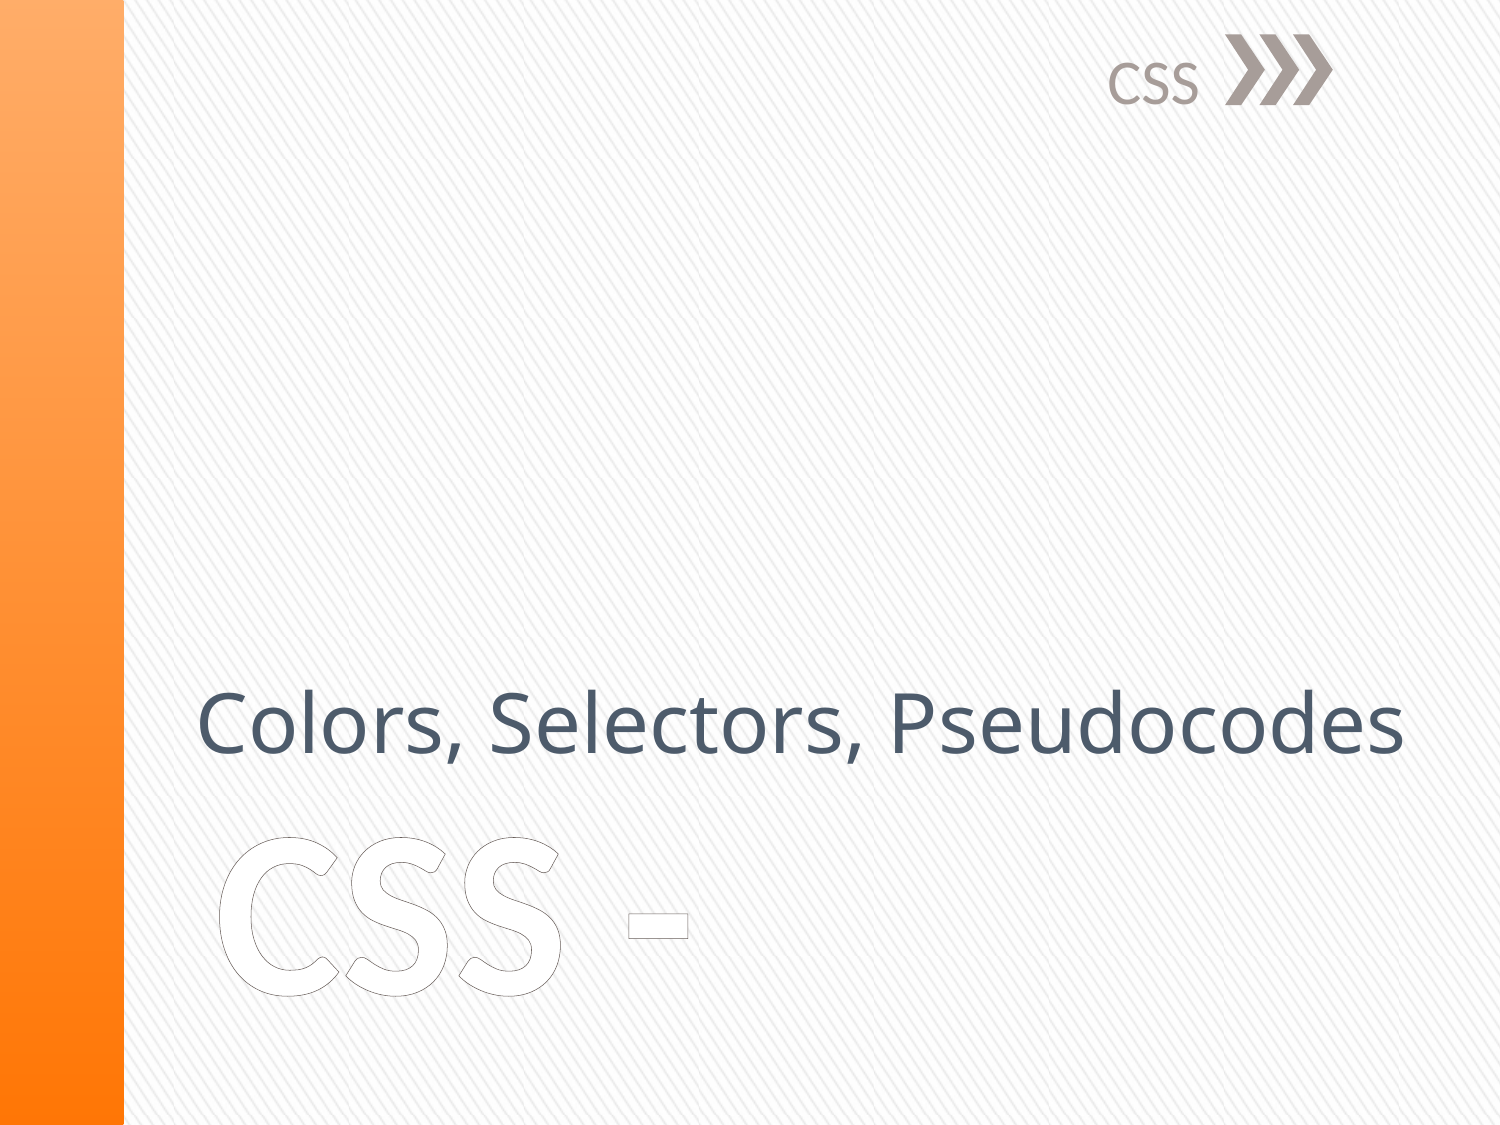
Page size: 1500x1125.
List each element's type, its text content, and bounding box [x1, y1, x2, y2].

title CSS - [199, 778, 738, 1050]
text_box Colors, Selectors, Pseudocodes [181, 662, 1423, 778]
subtitle CSS [1050, 33, 1215, 125]
